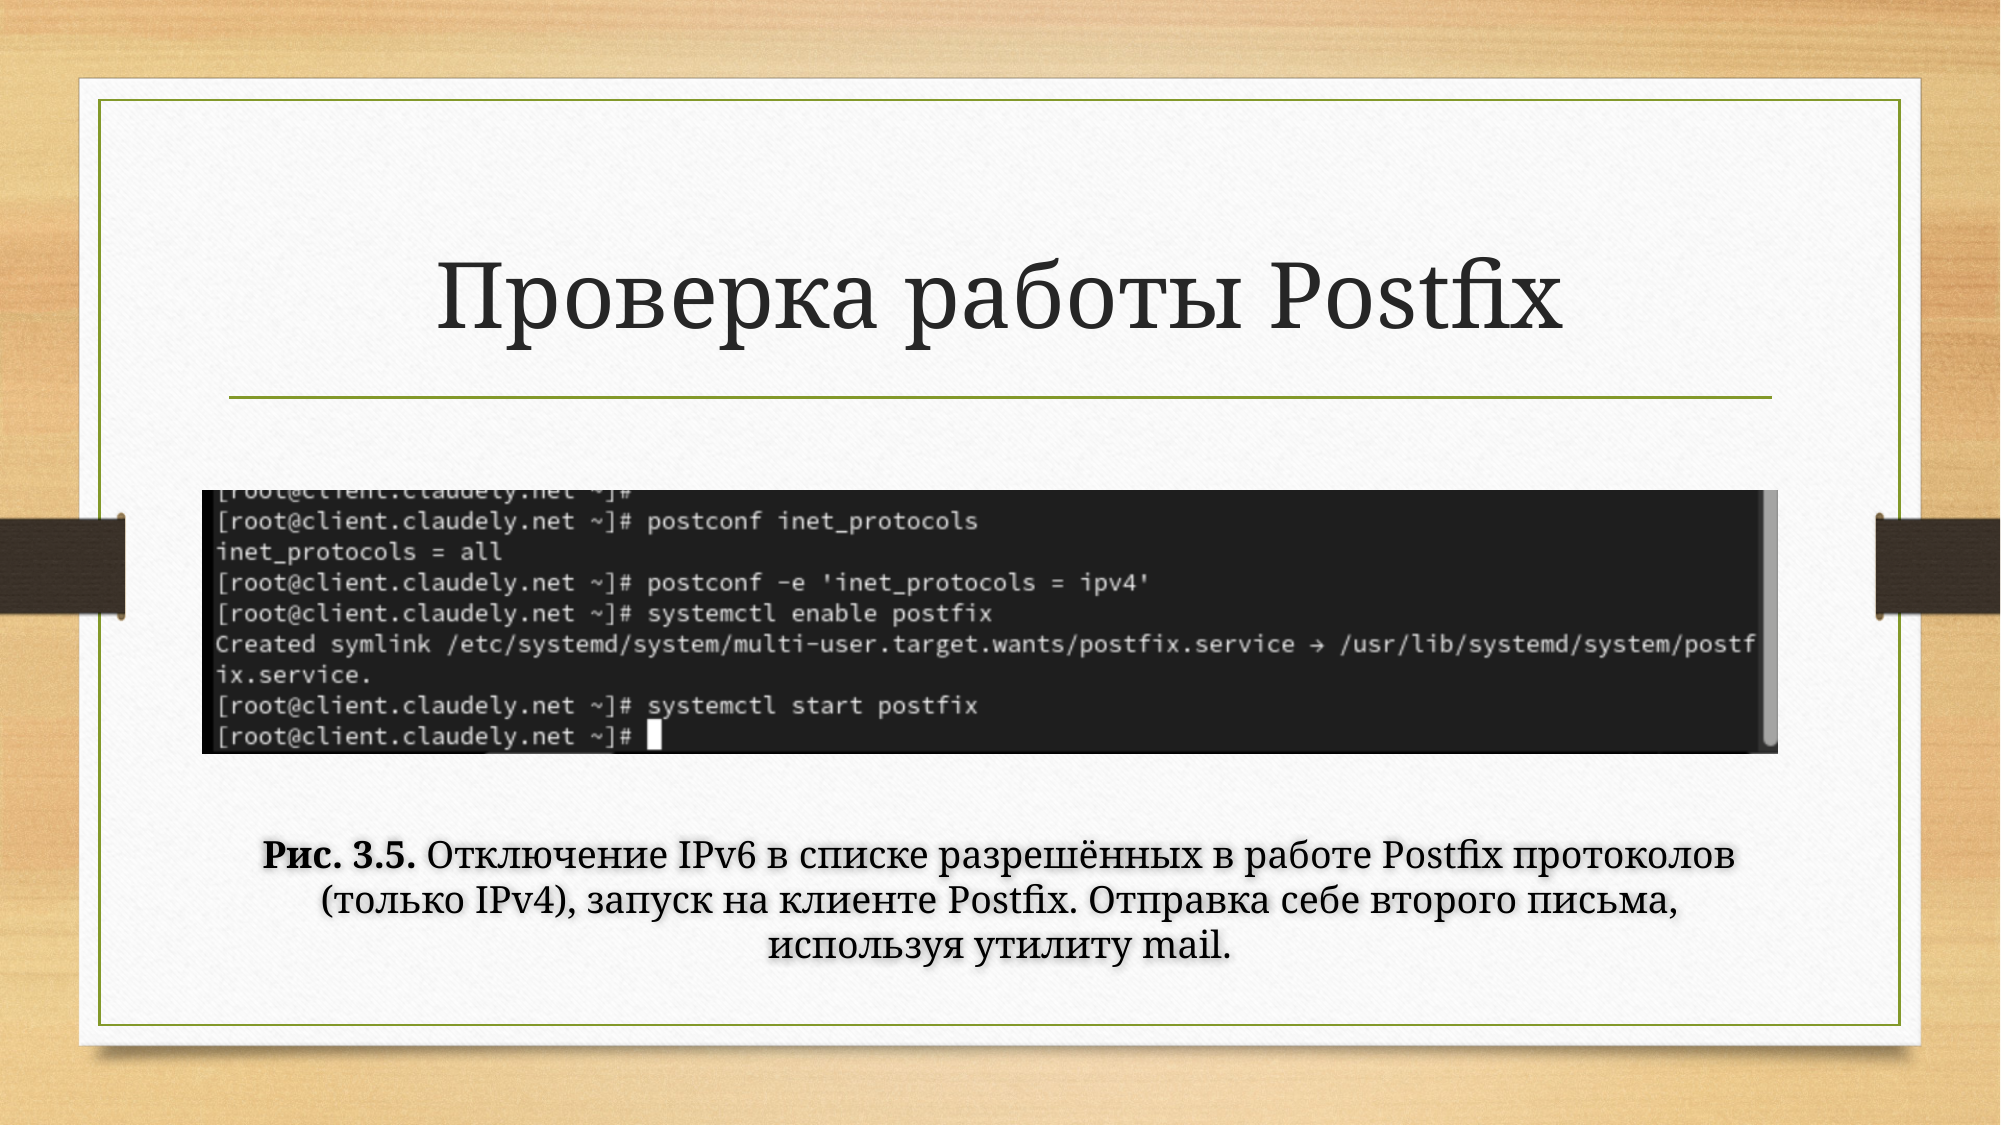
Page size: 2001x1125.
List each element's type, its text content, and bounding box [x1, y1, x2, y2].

title Проверка работы Postfix [132, 212, 1868, 372]
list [202, 490, 1778, 754]
text_box Рис. 3.5. Отключение IPv6 в списке разрешённых в работе Postfix протоколов (только IPv4), запуск на клиенте Postfix. Отправка себе второго письма, используя утилиту mail. [212, 762, 1788, 1034]
picture [0, 0, 2001, 1125]
